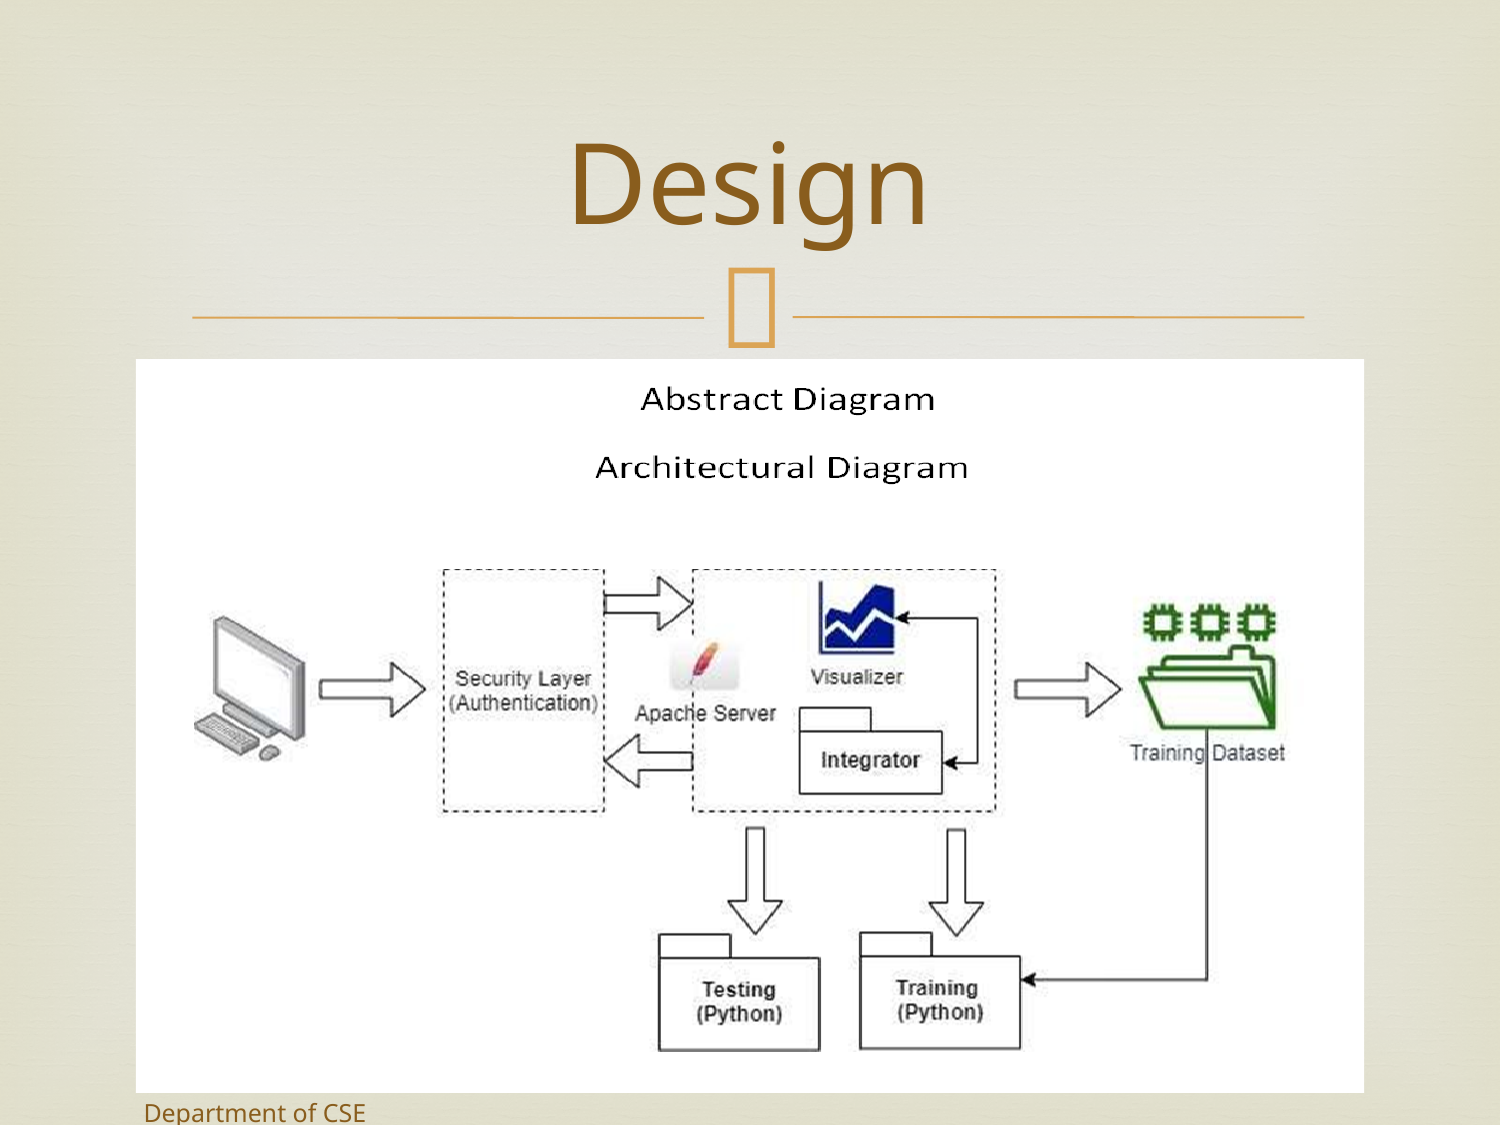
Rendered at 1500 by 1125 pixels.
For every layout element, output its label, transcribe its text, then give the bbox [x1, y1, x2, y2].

title Design [112, 93, 1386, 267]
footer Department of CSE [17, 1082, 493, 1125]
picture [135, 359, 1365, 1093]
